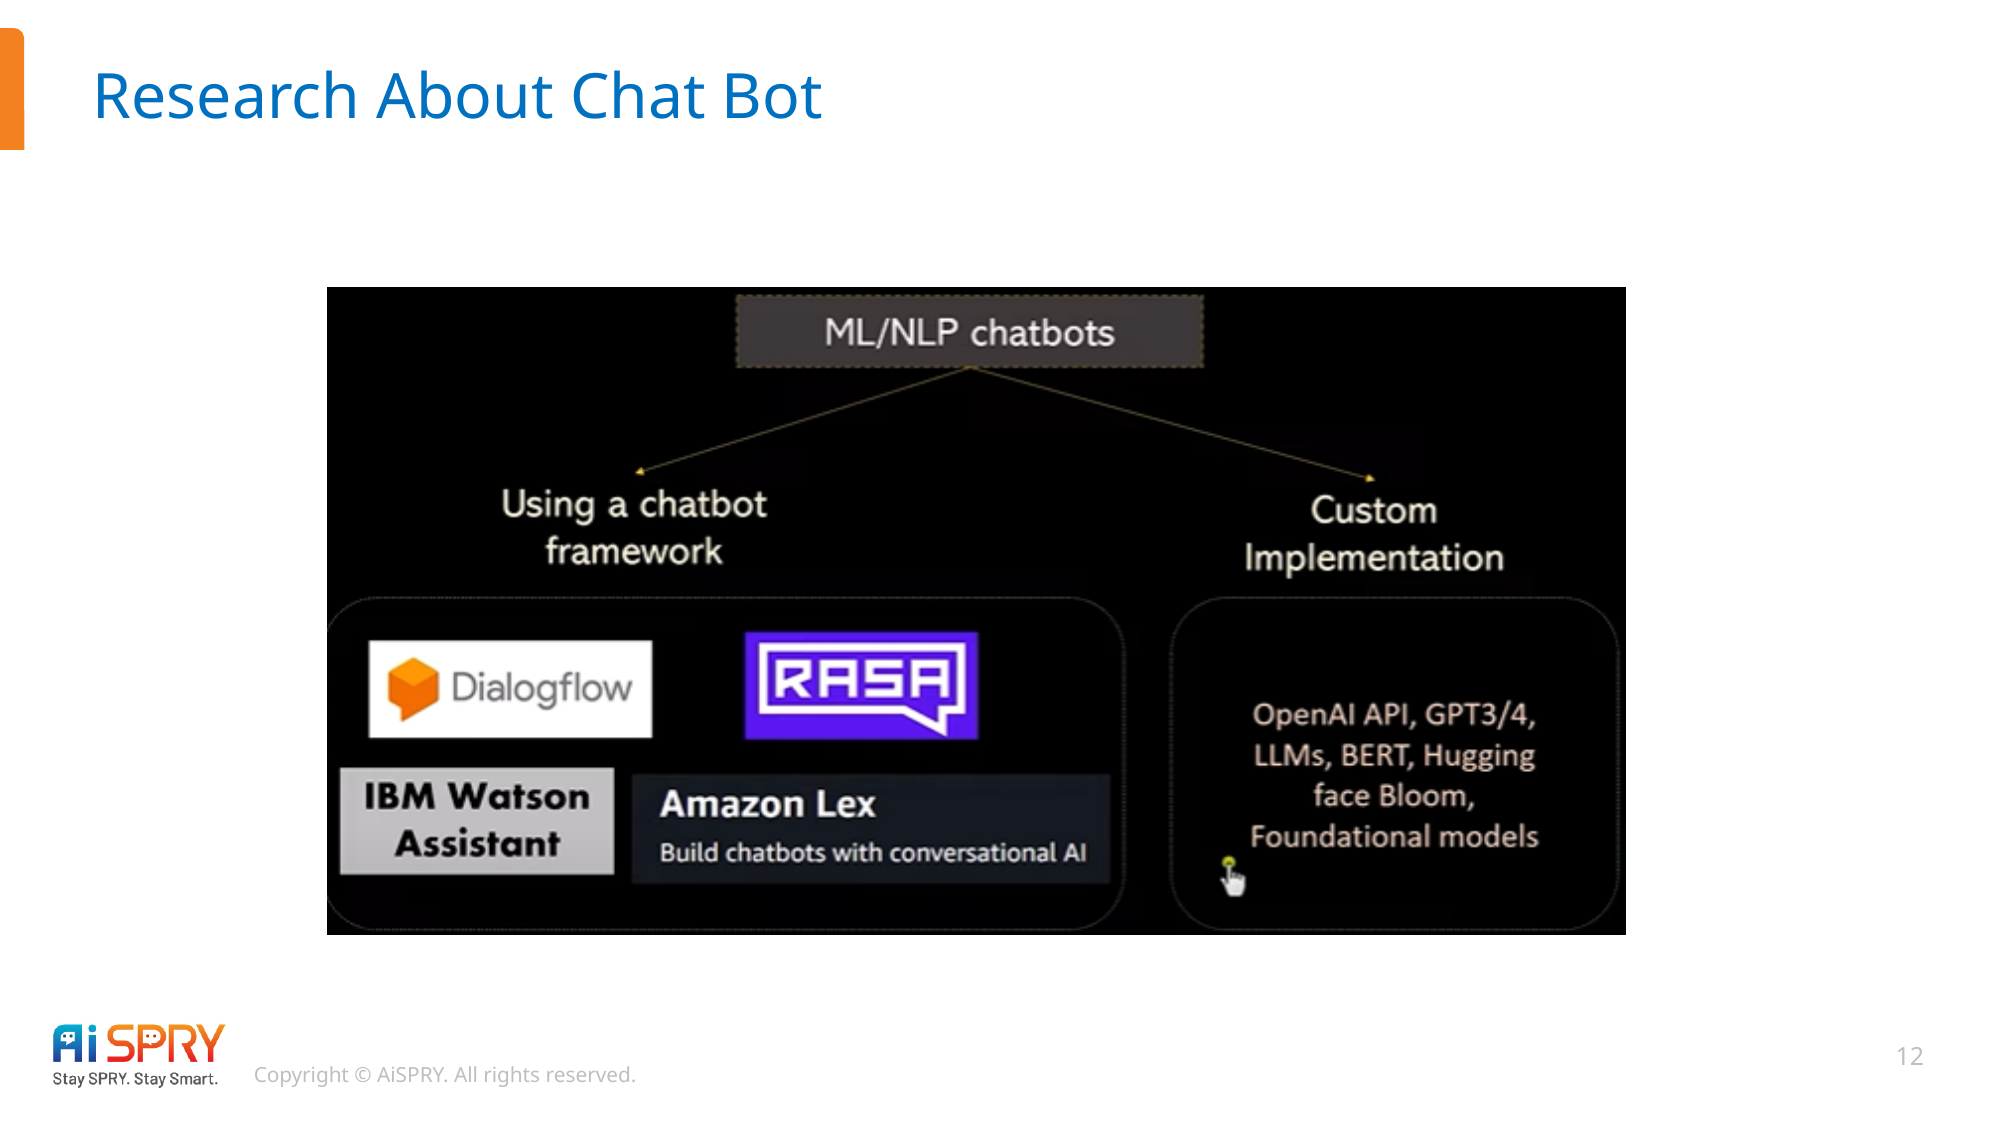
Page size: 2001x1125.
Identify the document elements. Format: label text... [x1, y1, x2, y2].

title Research About Chat Bot [78, 56, 1951, 140]
picture [31, 1002, 246, 1110]
picture [327, 287, 1626, 935]
